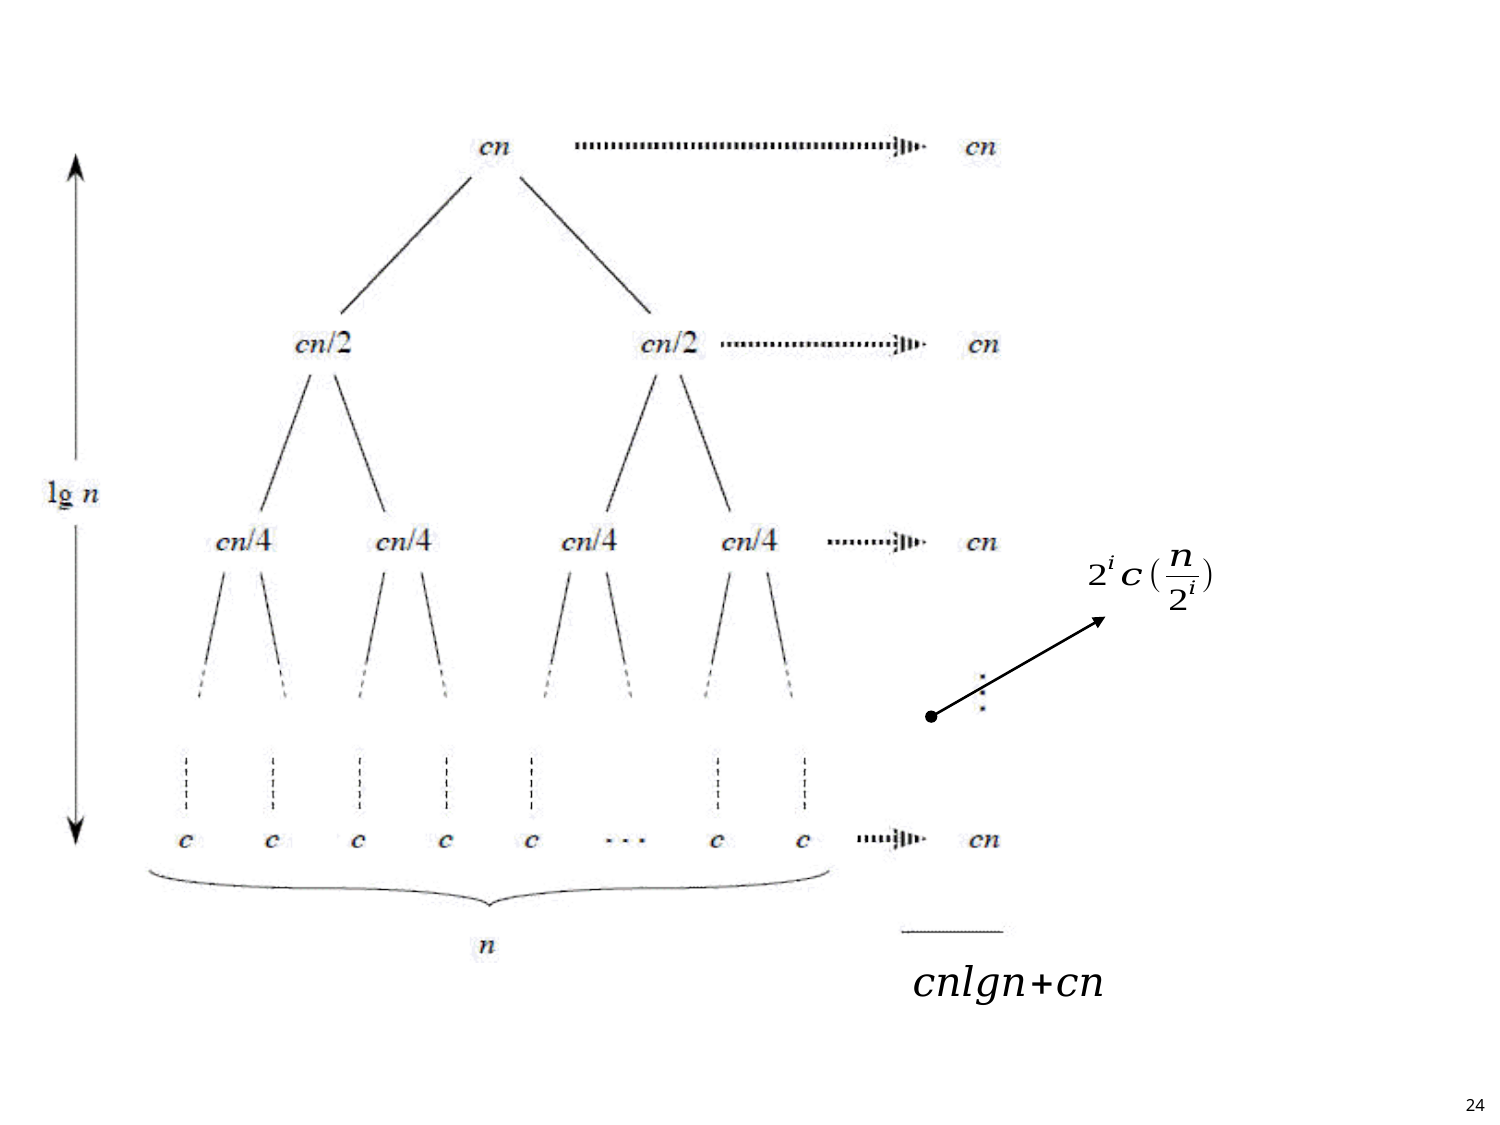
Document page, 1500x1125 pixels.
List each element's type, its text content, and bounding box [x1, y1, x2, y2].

picture [27, 124, 1025, 963]
slide_number 24 [1187, 1087, 1500, 1125]
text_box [930, 616, 1106, 717]
